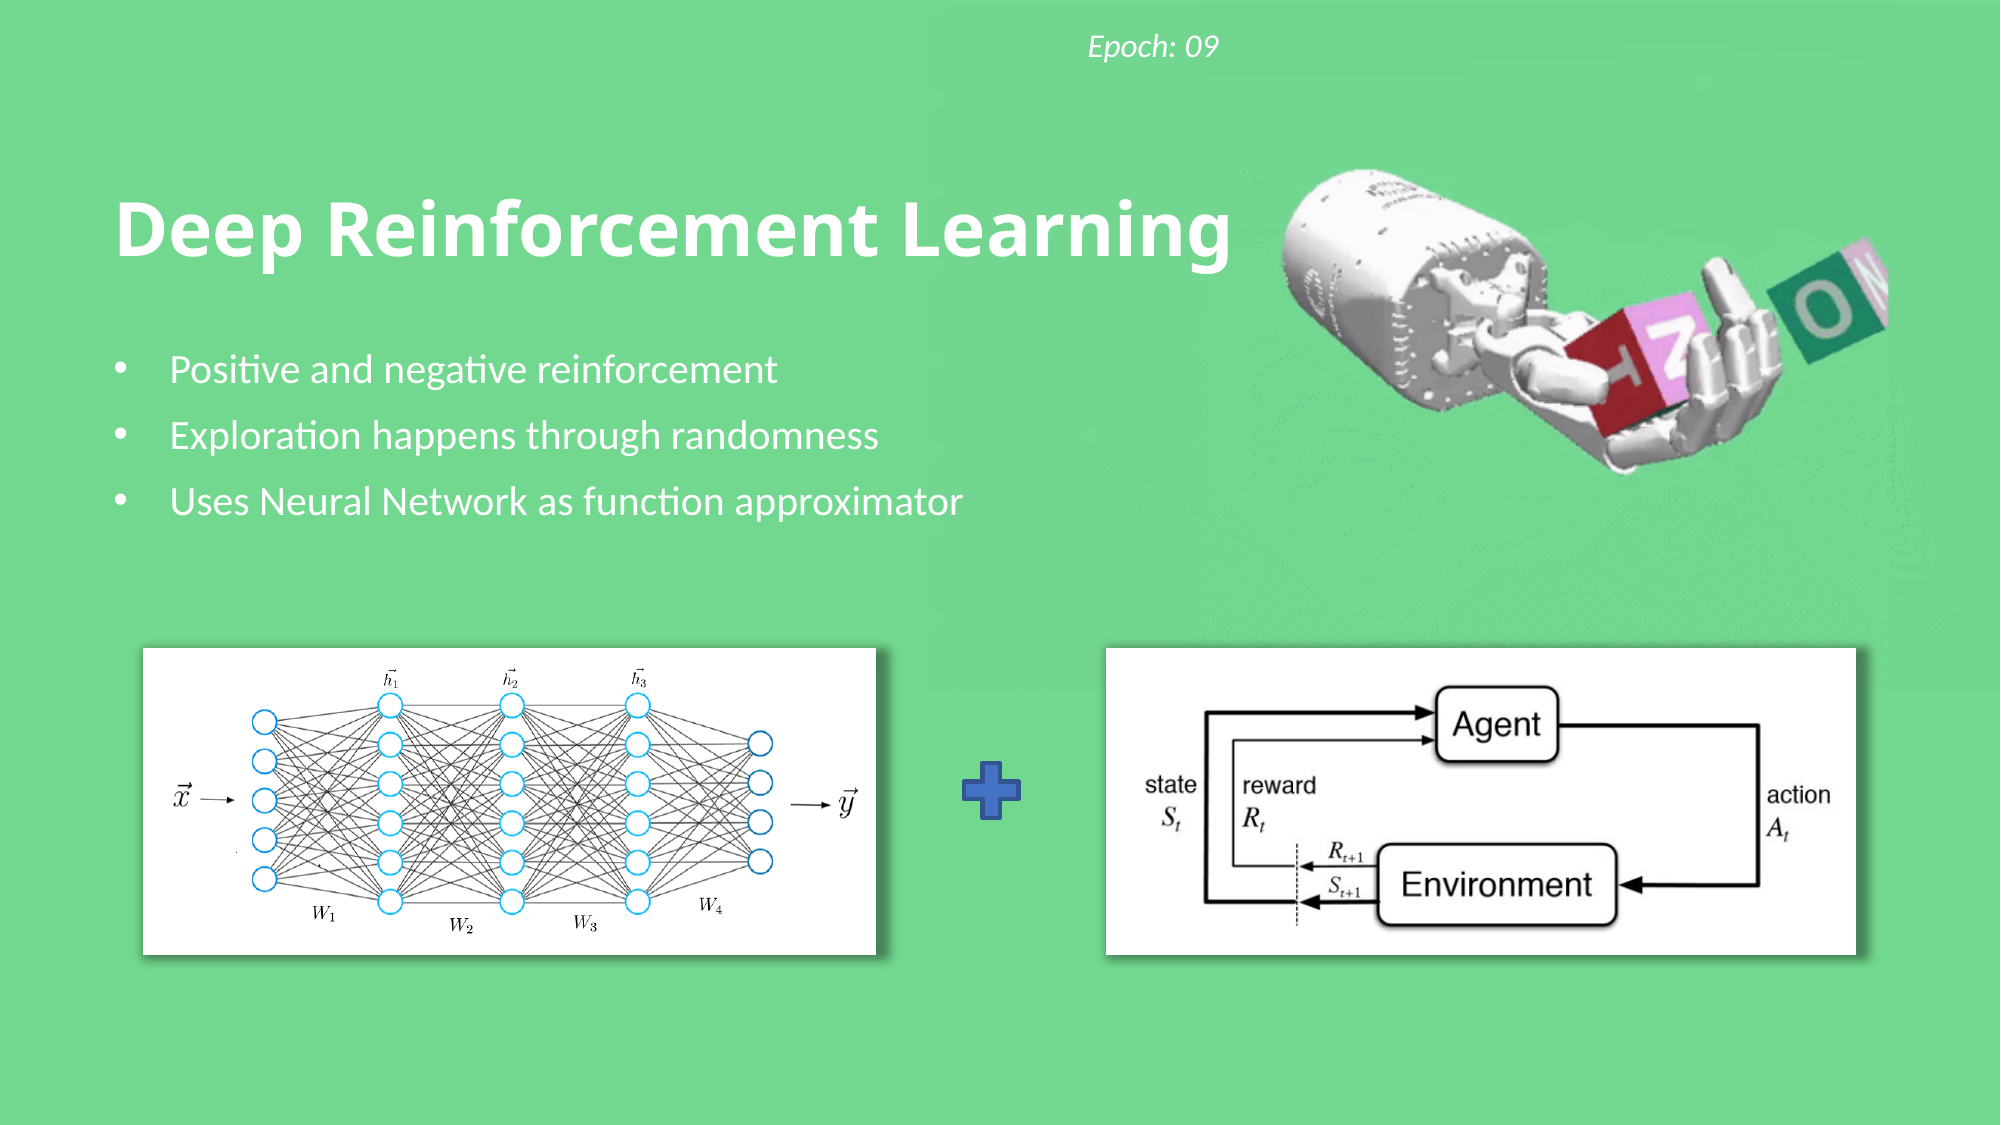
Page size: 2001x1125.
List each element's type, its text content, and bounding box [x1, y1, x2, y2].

picture [930, 0, 2000, 941]
text_box Positive and negative reinforcement Exploration happens through randomness Uses Neural Network as function approximator [98, 339, 1105, 983]
text_box [962, 761, 1021, 820]
picture [156, 662, 863, 941]
text_box Deep Reinforcement Learning [98, 142, 925, 280]
